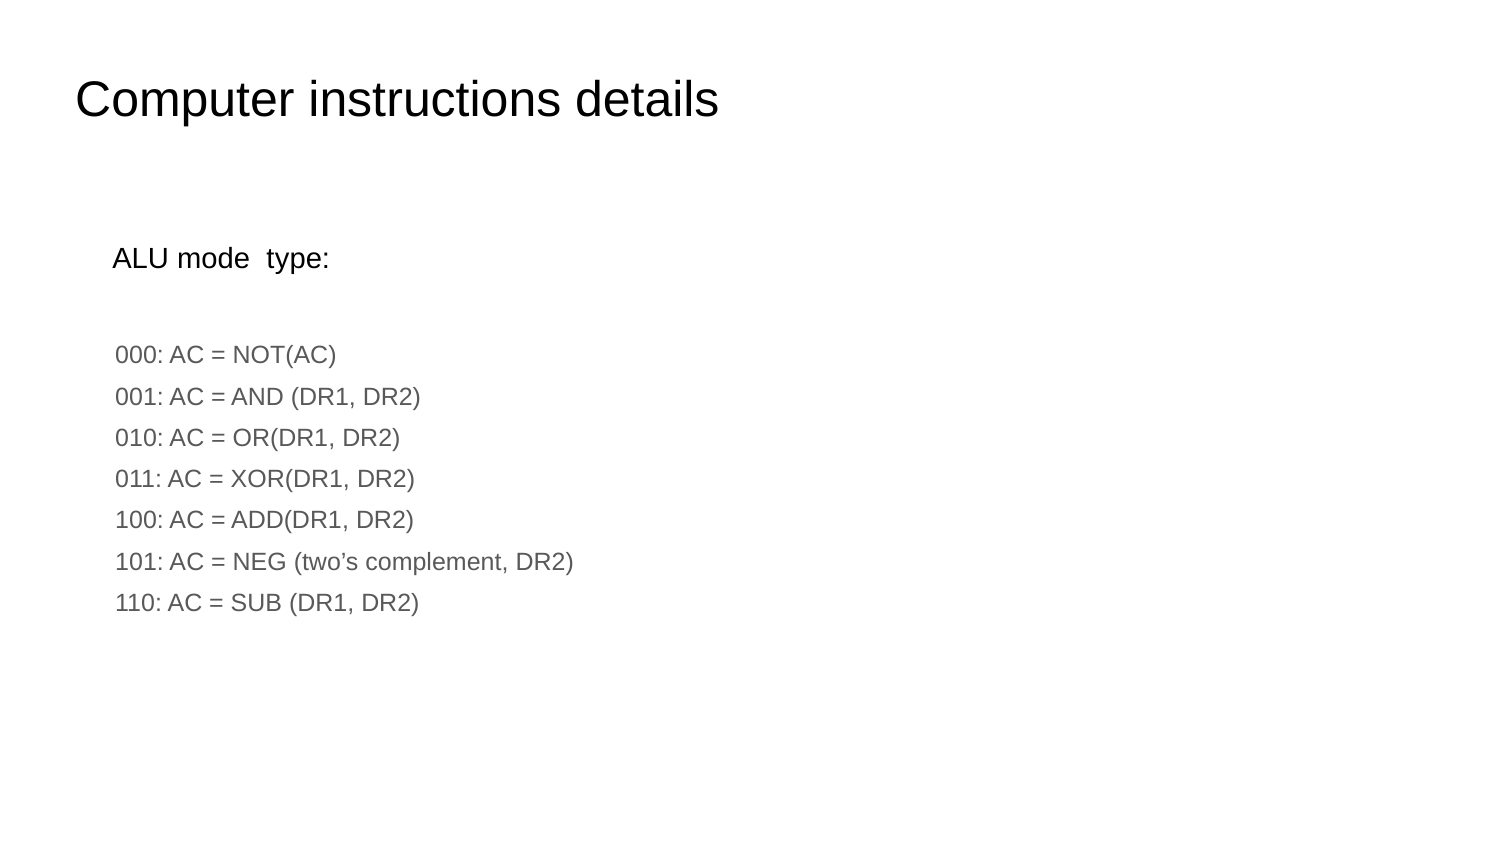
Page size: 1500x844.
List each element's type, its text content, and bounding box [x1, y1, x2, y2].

text_box Computer instructions details [60, 51, 915, 152]
text_box 000: AC = NOT(AC) 001: AC = AND (DR1, DR2) 010: AC = OR(DR1, DR2) 011: AC = XOR(DR1, DR2) 100: AC = ADD(DR1, DR2) 101: AC = NEG (two’s complement, DR2) 110: AC = SUB (DR1, DR2) [75, 323, 879, 729]
text_box ALU mode type: [97, 224, 952, 338]
